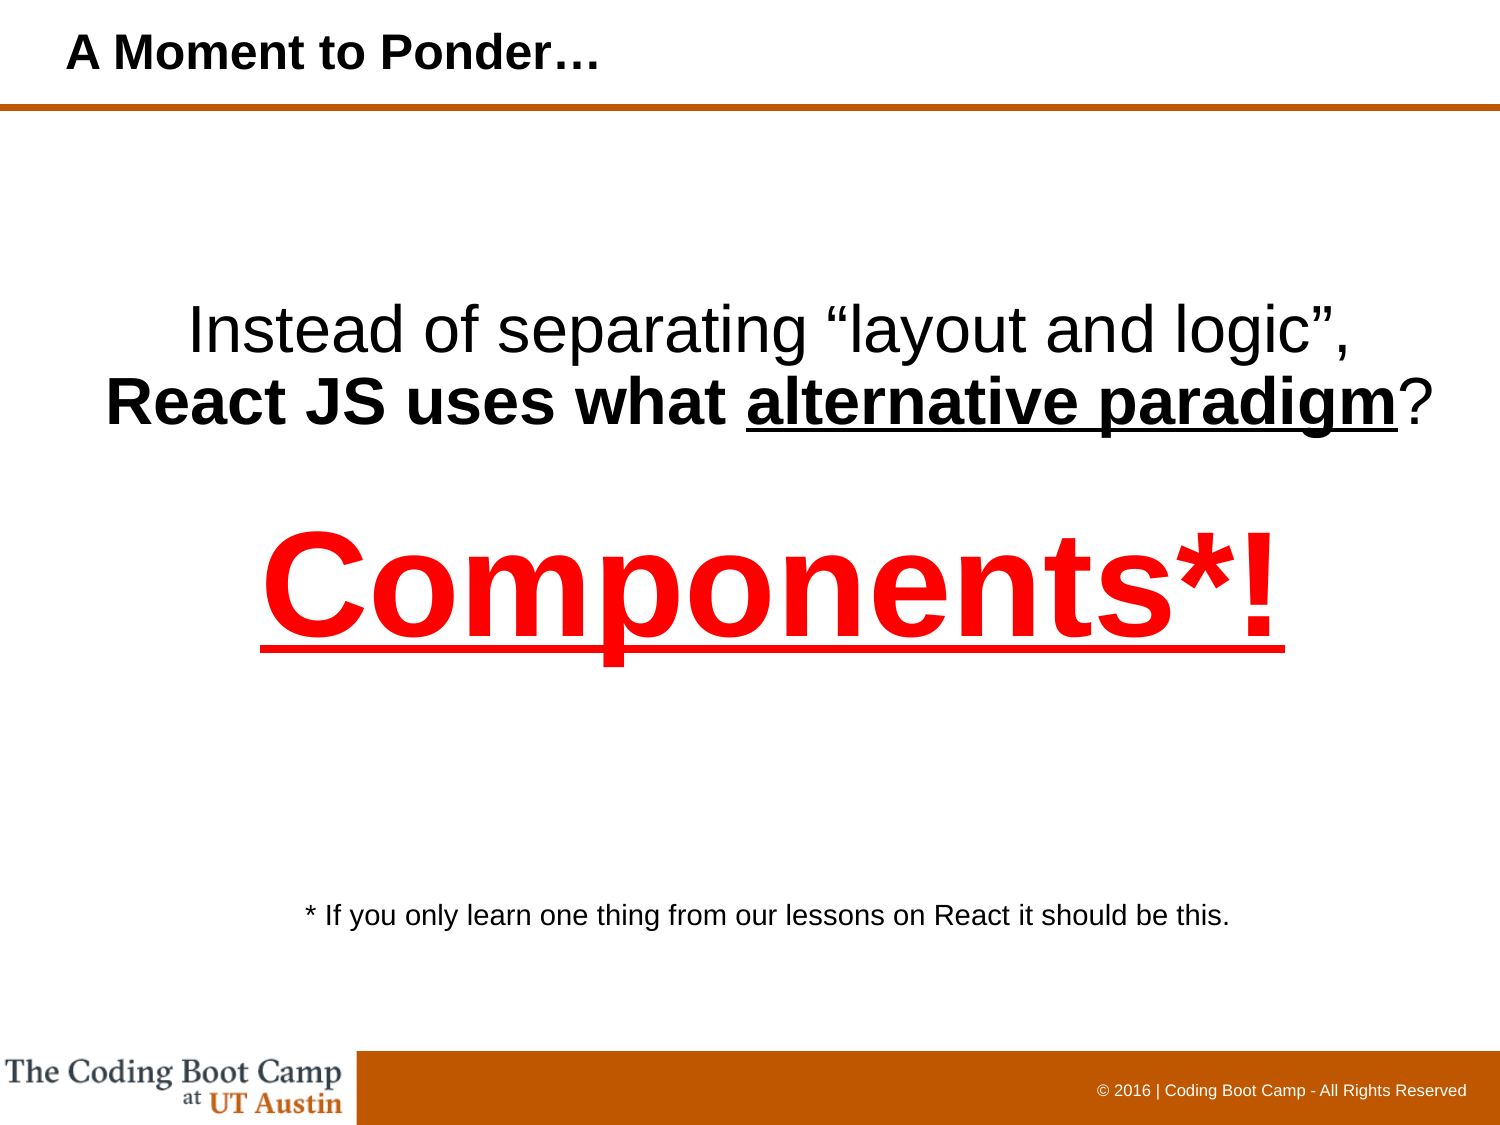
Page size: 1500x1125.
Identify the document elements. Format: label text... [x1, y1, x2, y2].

title A Moment to Ponder… [50, 0, 948, 108]
picture [0, 1050, 49, 1125]
text_box Components*! [49, 500, 1459, 853]
text_box Instead of separating “layout and logic”, React JS uses what alternative paradigm? [47, 287, 1456, 525]
text_box * If you only learn one thing from our lessons on React it should be this. [49, 893, 1459, 1125]
